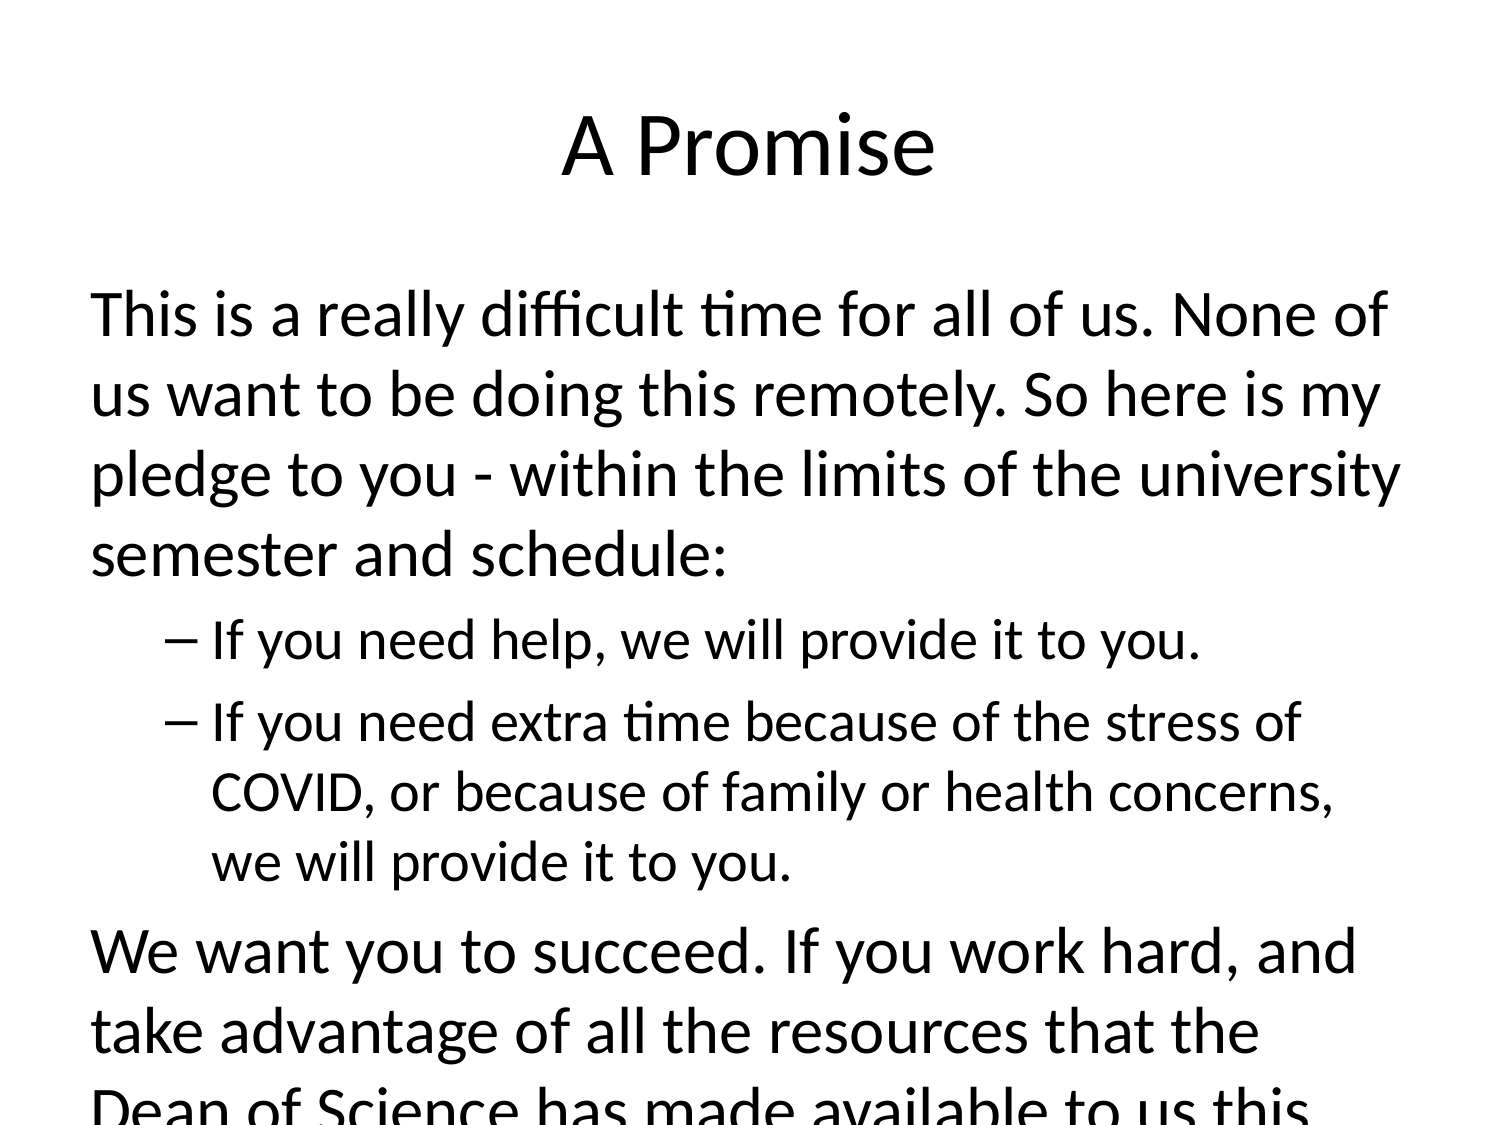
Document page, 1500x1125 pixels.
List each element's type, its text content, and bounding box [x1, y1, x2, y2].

list This is a really difficult time for all of us. None of us want to be doing this remotely. So here is my pledge to you - within the limits of the university semester and schedule: If you need help, we will provide it to you. If you need extra time because of the stress of COVID, or because of family or health concerns, we will provide it to you. We want you to succeed. If you work hard, and take advantage of all the resources that the Dean of Science has made available to us this year (way more than normal!), we will do everything we can to help you get there. [75, 262, 1425, 1005]
title A Promise [75, 45, 1425, 233]
